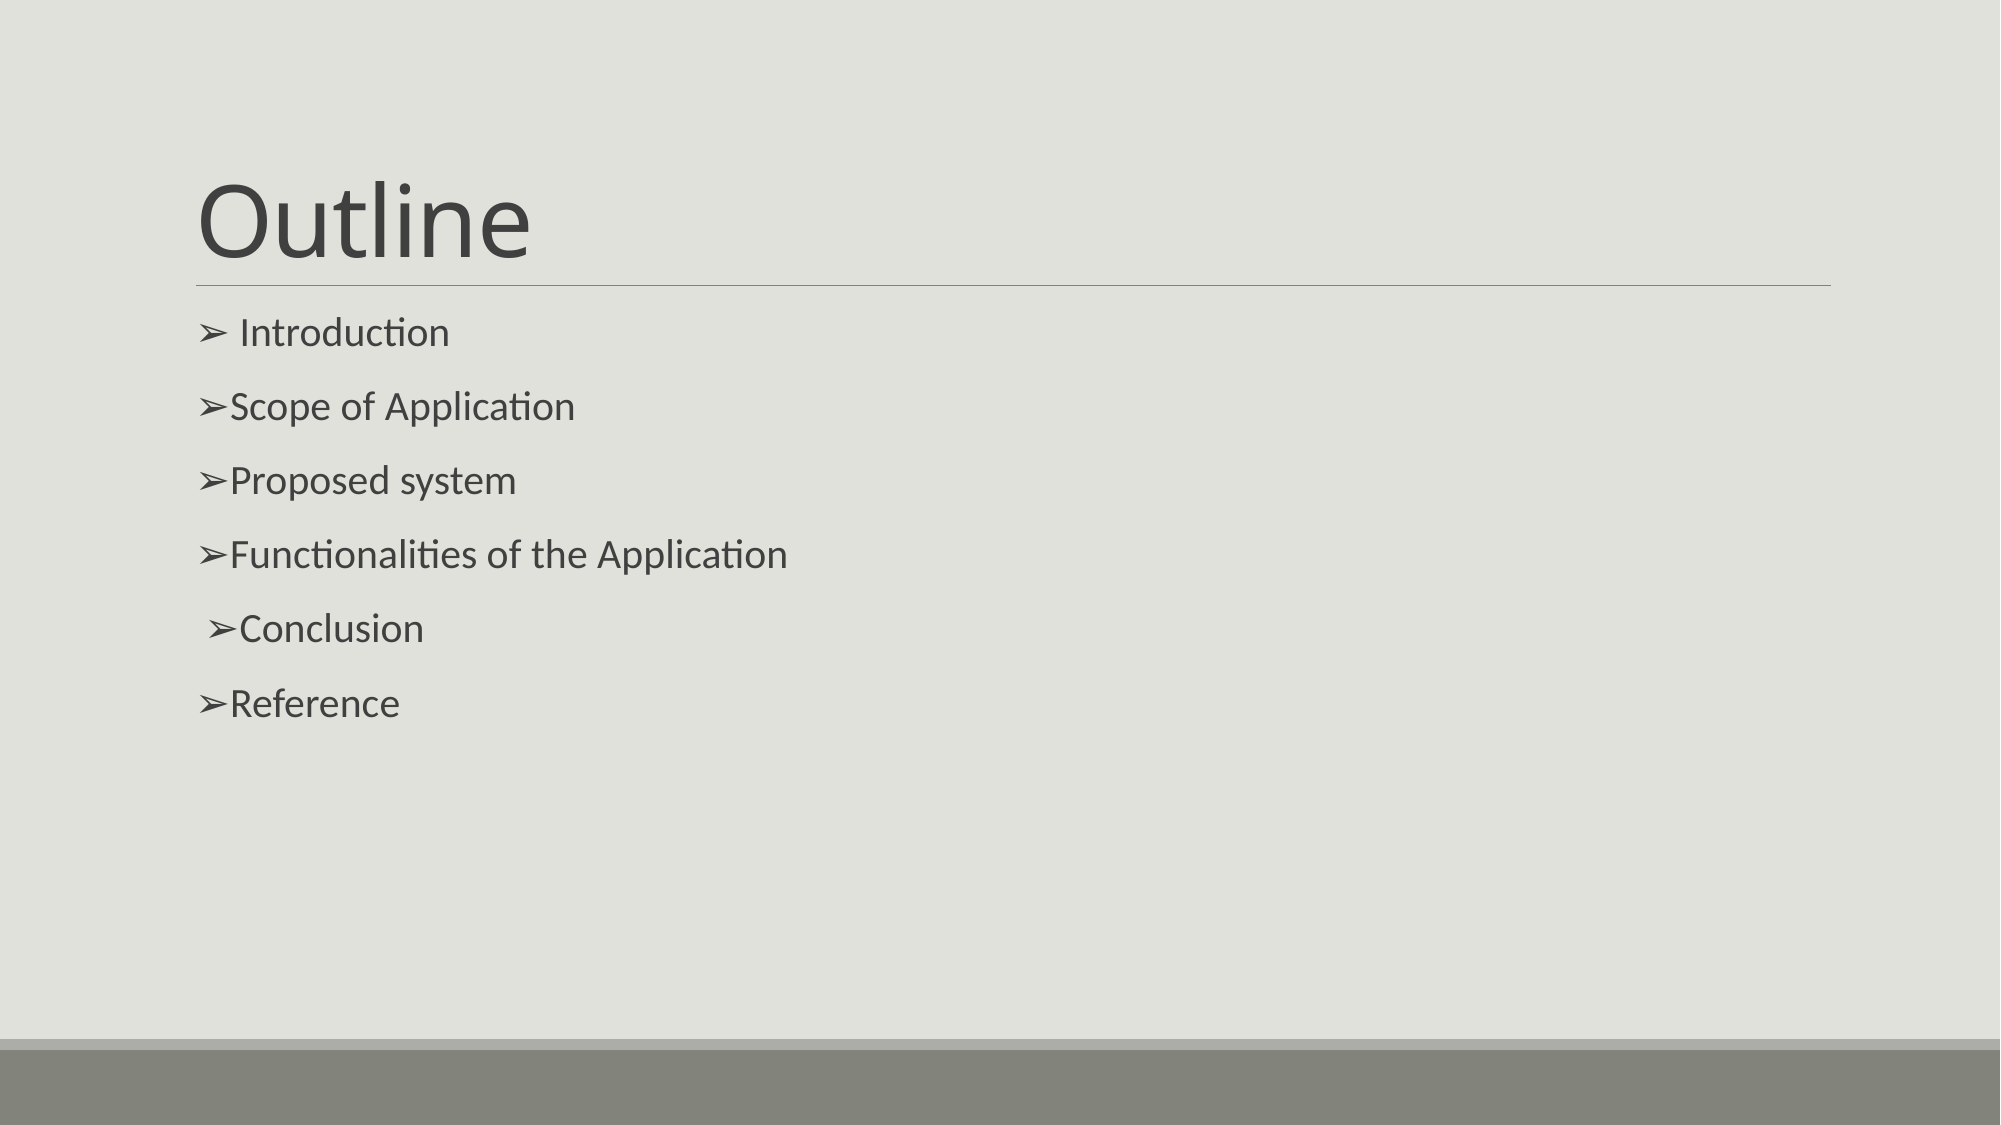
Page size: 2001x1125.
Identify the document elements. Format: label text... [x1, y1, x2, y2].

list ➢ Introduction ➢Scope of Application ➢Proposed system ➢Functionalities of the Application ➢Conclusion ➢Reference [180, 302, 1830, 963]
title Outline [180, 47, 1830, 285]
